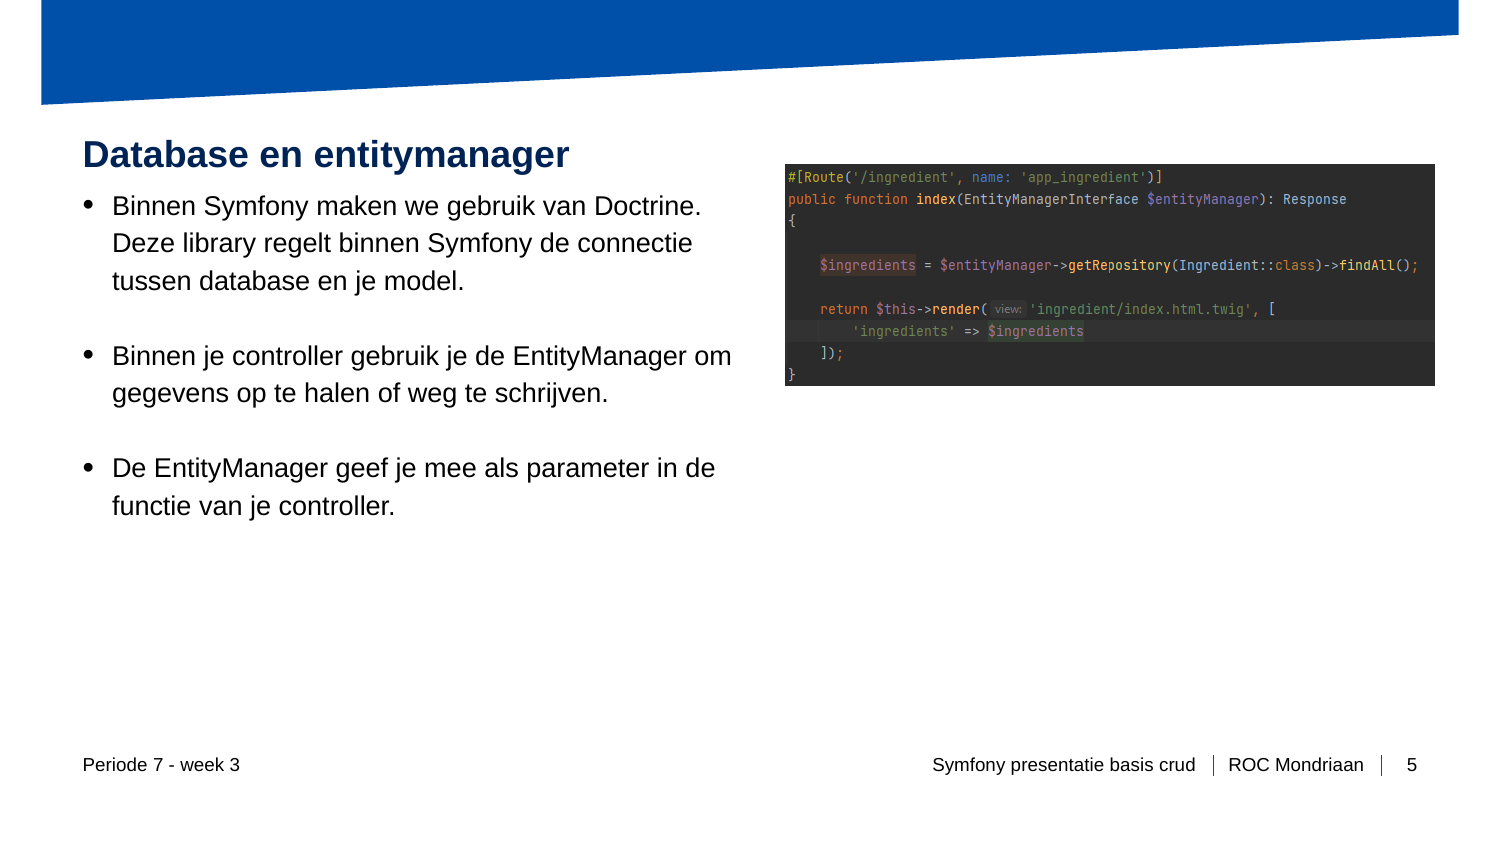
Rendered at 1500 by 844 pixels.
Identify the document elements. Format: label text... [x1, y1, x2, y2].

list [785, 164, 1435, 386]
footer Symfony presentatie basis crud [386, 752, 1214, 783]
list Binnen Symfony maken we gebruik van Doctrine. Deze library regelt binnen Symfony de connectie tussen database en je model. Binnen je controller gebruik je de EntityManager om gegevens op te halen of weg te schrijven. De EntityManager geef je mee als parameter in de functie van je controller. [82, 183, 733, 727]
title Database en entitymanager [82, 129, 1418, 184]
slide_number 5 [1381, 752, 1418, 783]
slide_number Periode 7 - week 3 [82, 752, 319, 783]
